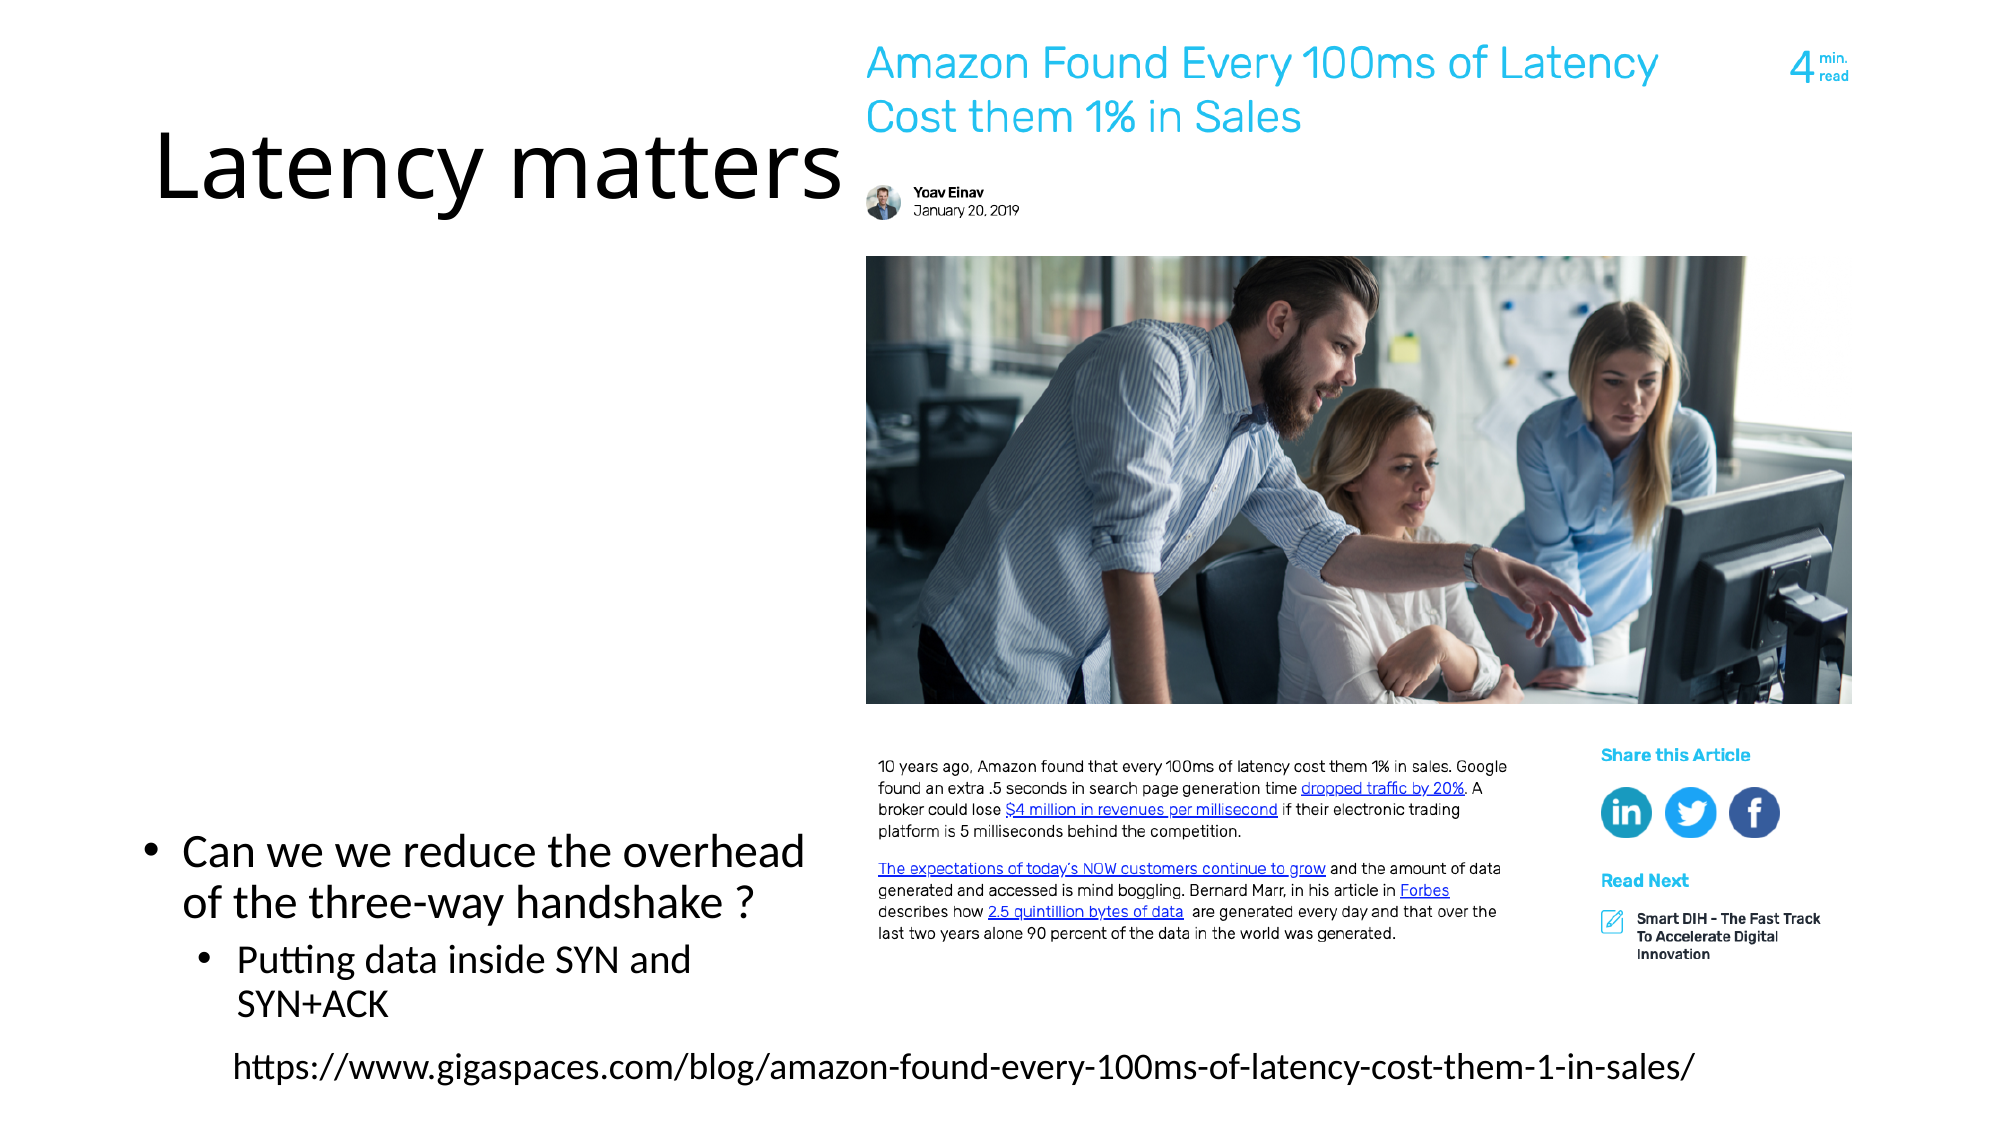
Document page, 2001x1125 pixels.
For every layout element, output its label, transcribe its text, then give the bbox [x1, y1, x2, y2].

picture [842, 0, 1941, 959]
title Latency matters [137, 59, 842, 278]
list Can we we reduce the overhead of the three-way handshake ? Putting data inside SYN and SYN+ACK [59, 818, 843, 1037]
text_box https://www.gigaspaces.com/blog/amazon-found-every-100ms-of-latency-cost-them-1-in-sales/ [217, 1034, 1902, 1095]
